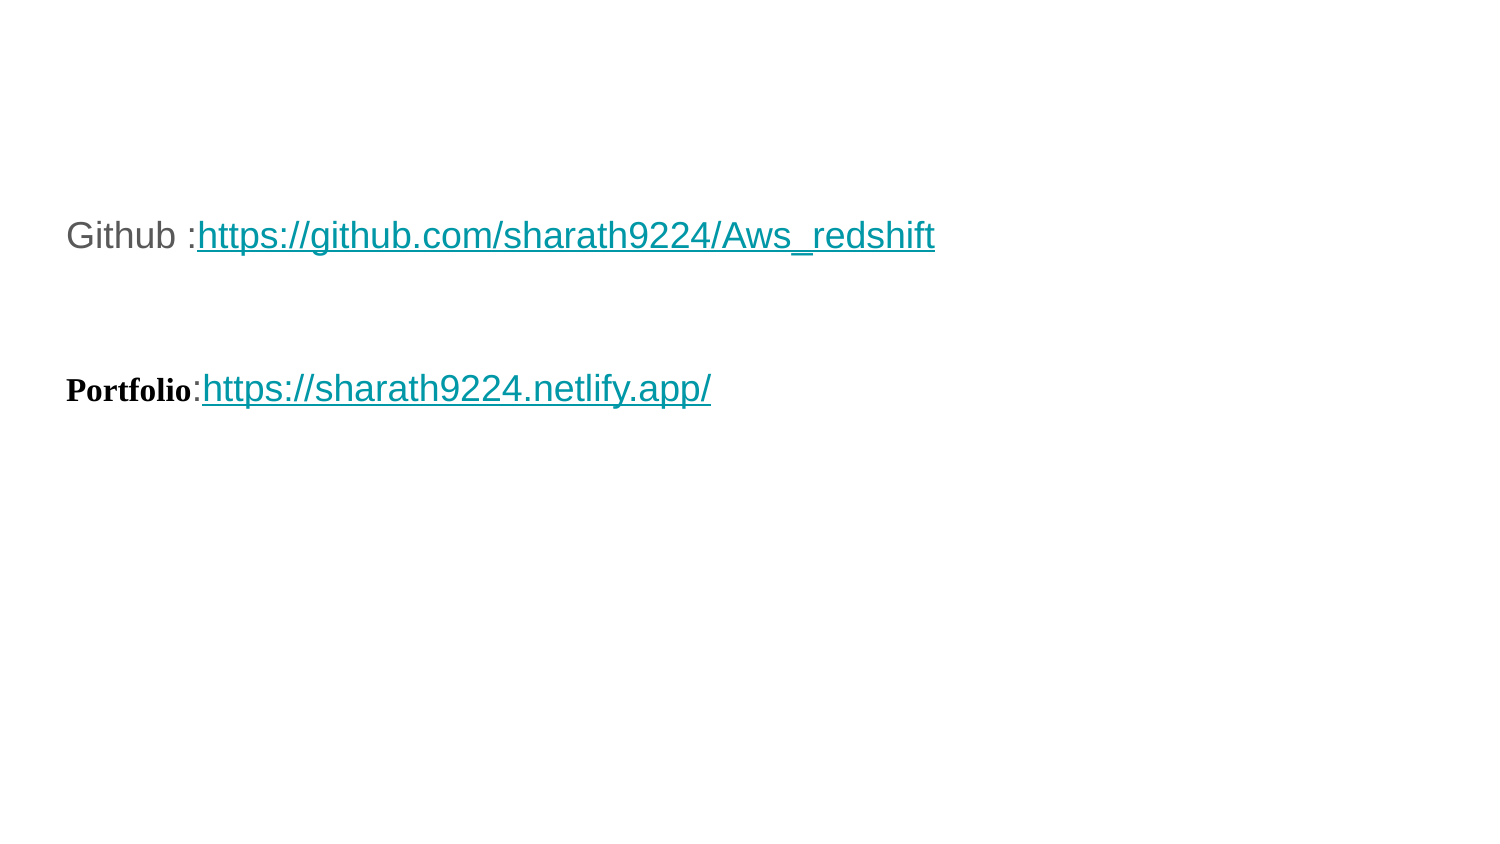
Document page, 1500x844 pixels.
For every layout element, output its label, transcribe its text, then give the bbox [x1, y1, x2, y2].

list Github :https://github.com/sharath9224/Aws_redshift Portfolio:https://sharath9224.netlify.app/ [51, 189, 1449, 750]
